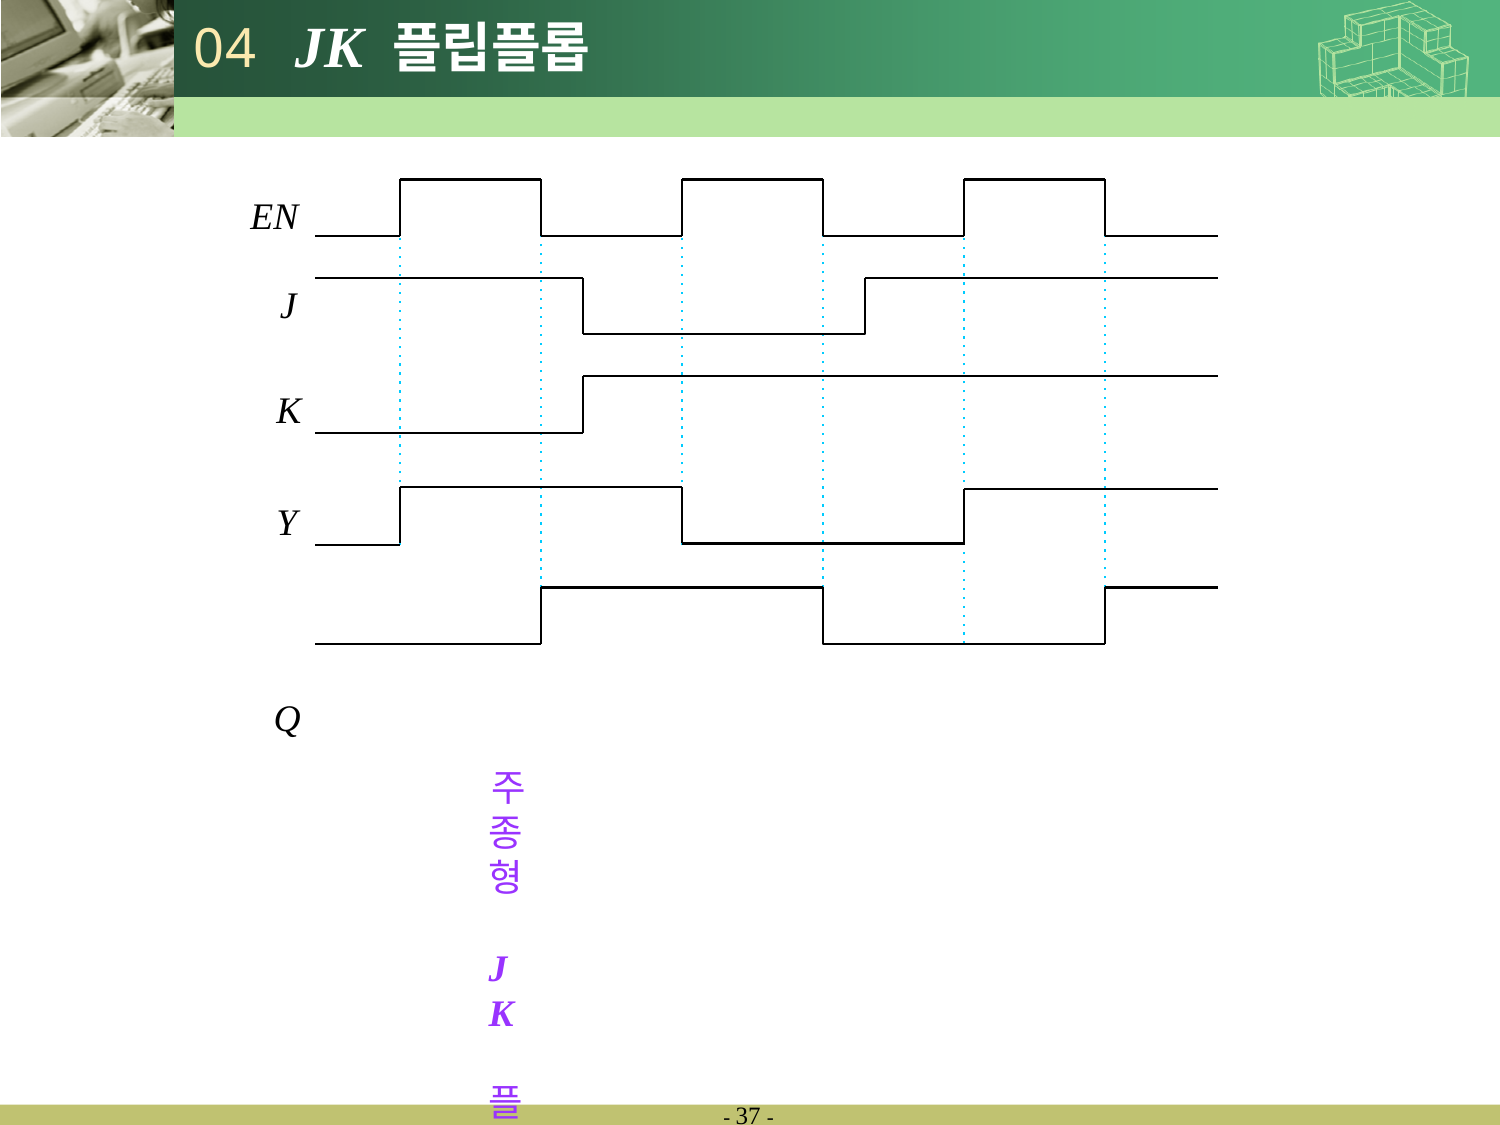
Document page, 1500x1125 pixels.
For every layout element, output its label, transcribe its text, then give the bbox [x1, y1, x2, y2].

slide_number - 29 - [721, 1100, 775, 1125]
picture [1, 0, 1500, 137]
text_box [313, 177, 1220, 646]
text_box EN J K Y Q 주종형 JK 플립플롭의 파형도 [246, 189, 901, 1125]
title 04 JK 플립플롭 [191, 6, 596, 197]
